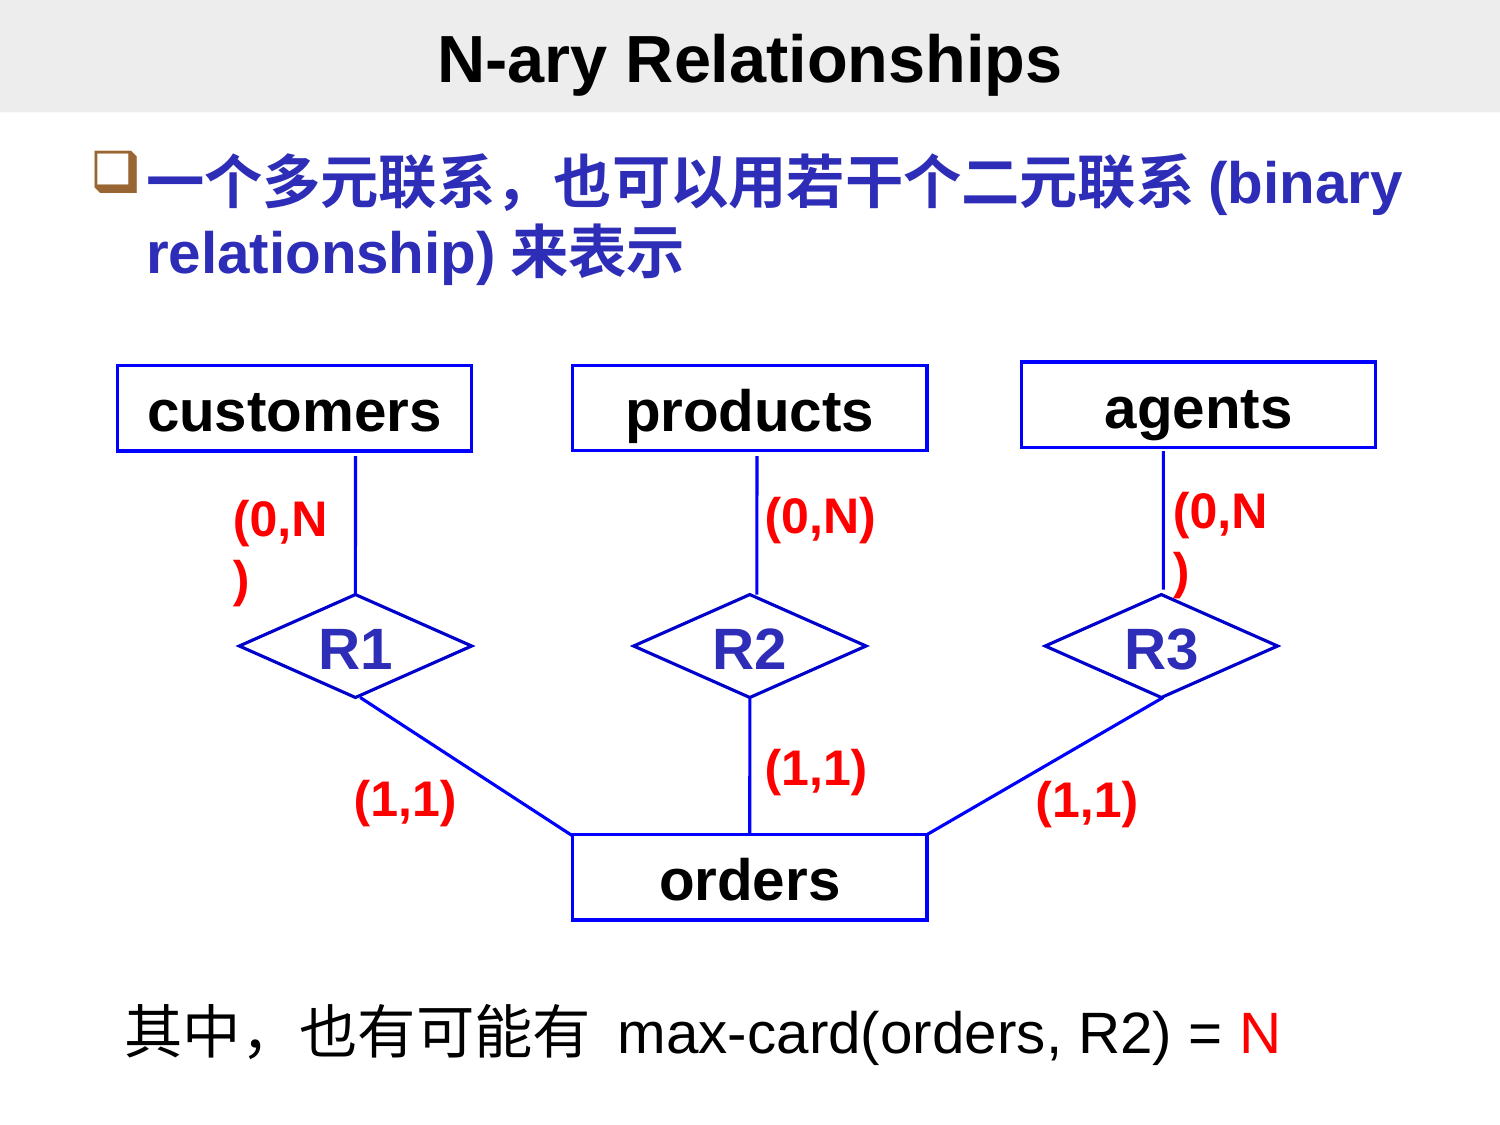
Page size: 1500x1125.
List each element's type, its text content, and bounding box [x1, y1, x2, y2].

text_box 其中，也有可能有 max-card(orders, R2) = N [110, 988, 1412, 1073]
text_box R2 [633, 594, 867, 698]
text_box orders [572, 834, 928, 920]
text_box customers [117, 365, 472, 452]
text_box (0,N) [757, 475, 895, 551]
text_box (0,N) [218, 479, 355, 615]
list 一个多元联系，也可以用若干个二元联系(binary relationship)来表示 [74, 137, 1426, 1063]
text_box (1,1) [338, 758, 477, 834]
text_box R1 [239, 594, 472, 698]
text_box R3 [1045, 594, 1278, 698]
text_box products [572, 365, 928, 451]
text_box (0,N) [1158, 470, 1296, 606]
text_box (1,1) [1020, 760, 1158, 836]
title N-ary Relationships [0, 0, 1500, 113]
text_box (0,N) [749, 475, 756, 551]
text_box (1,1) [749, 728, 888, 803]
text_box agents [1021, 362, 1376, 448]
